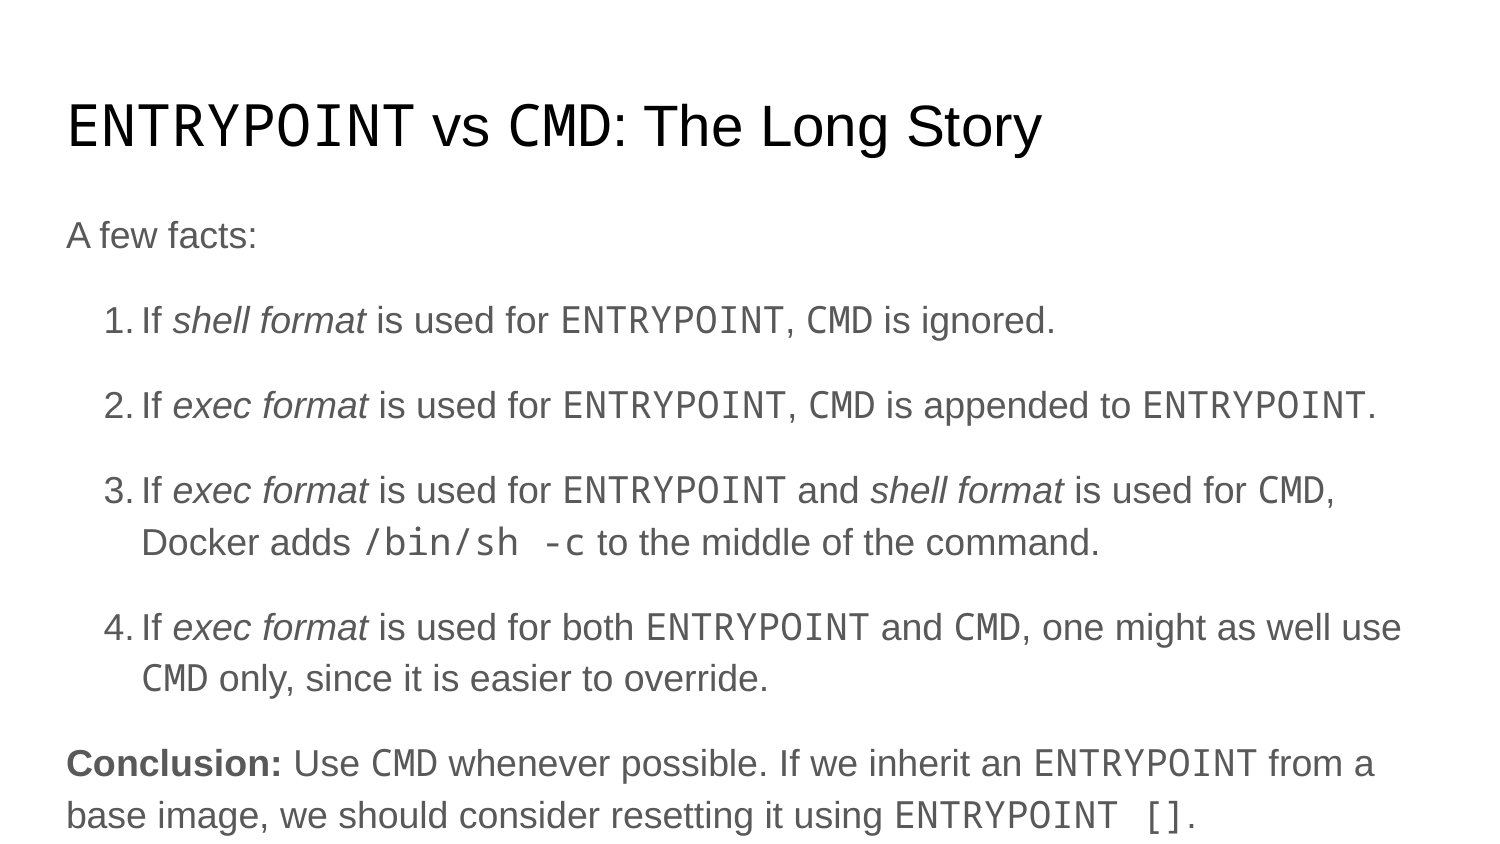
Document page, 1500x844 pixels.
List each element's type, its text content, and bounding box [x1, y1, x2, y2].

list A few facts: If shell format is used for ENTRYPOINT, CMD is ignored. If exec format is used for ENTRYPOINT, CMD is appended to ENTRYPOINT. If exec format is used for ENTRYPOINT and shell format is used for CMD, Docker adds /bin/sh -c to the middle of the command. If exec format is used for both ENTRYPOINT and CMD, one might as well use CMD only, since it is easier to override. Conclusion: Use CMD whenever possible. If we inherit an ENTRYPOINT from a base image, we should consider resetting it using ENTRYPOINT []. [51, 189, 1449, 750]
title ENTRYPOINT vs CMD: The Long Story [51, 72, 1449, 167]
